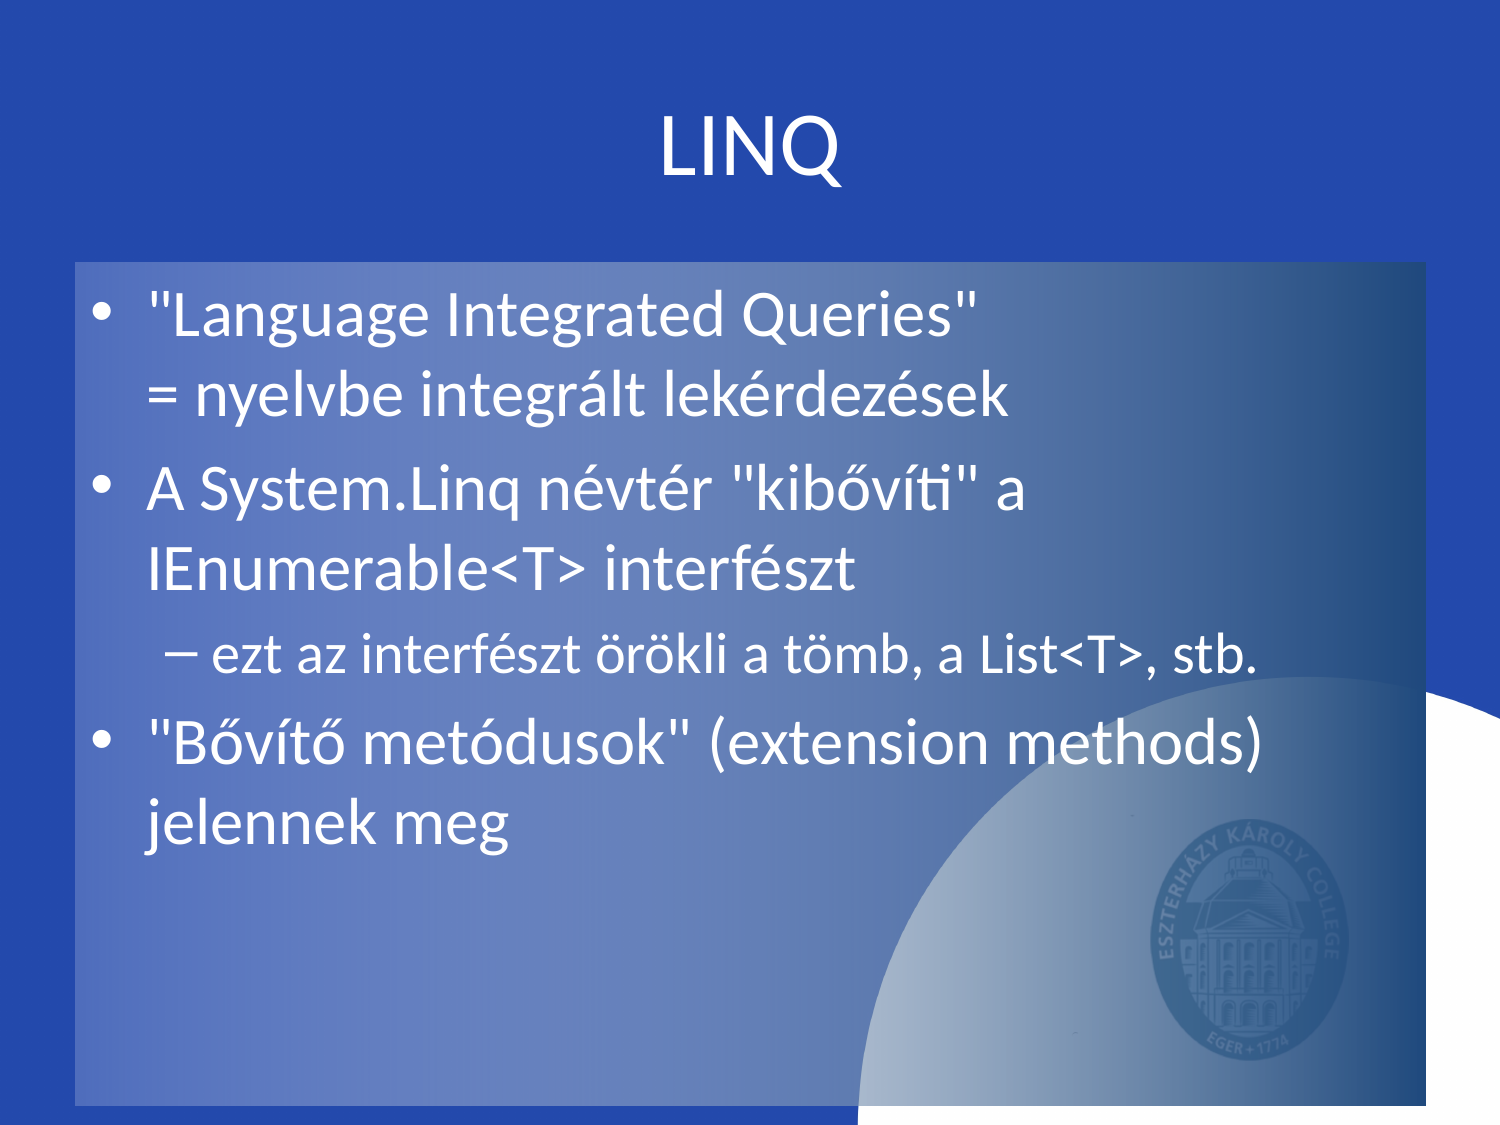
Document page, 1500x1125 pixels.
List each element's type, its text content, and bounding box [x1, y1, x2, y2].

title LINQ [75, 45, 1425, 233]
list "Language Integrated Queries" = nyelvbe integrált lekérdezések A System.Linq névtér "kibővíti" a IEnumerable<T> interfészt ezt az interfészt örökli a tömb, a List<T>, stb. "Bővítő metódusok" (extension methods) jelennek meg [75, 262, 1425, 1106]
picture [0, 0, 1500, 1125]
